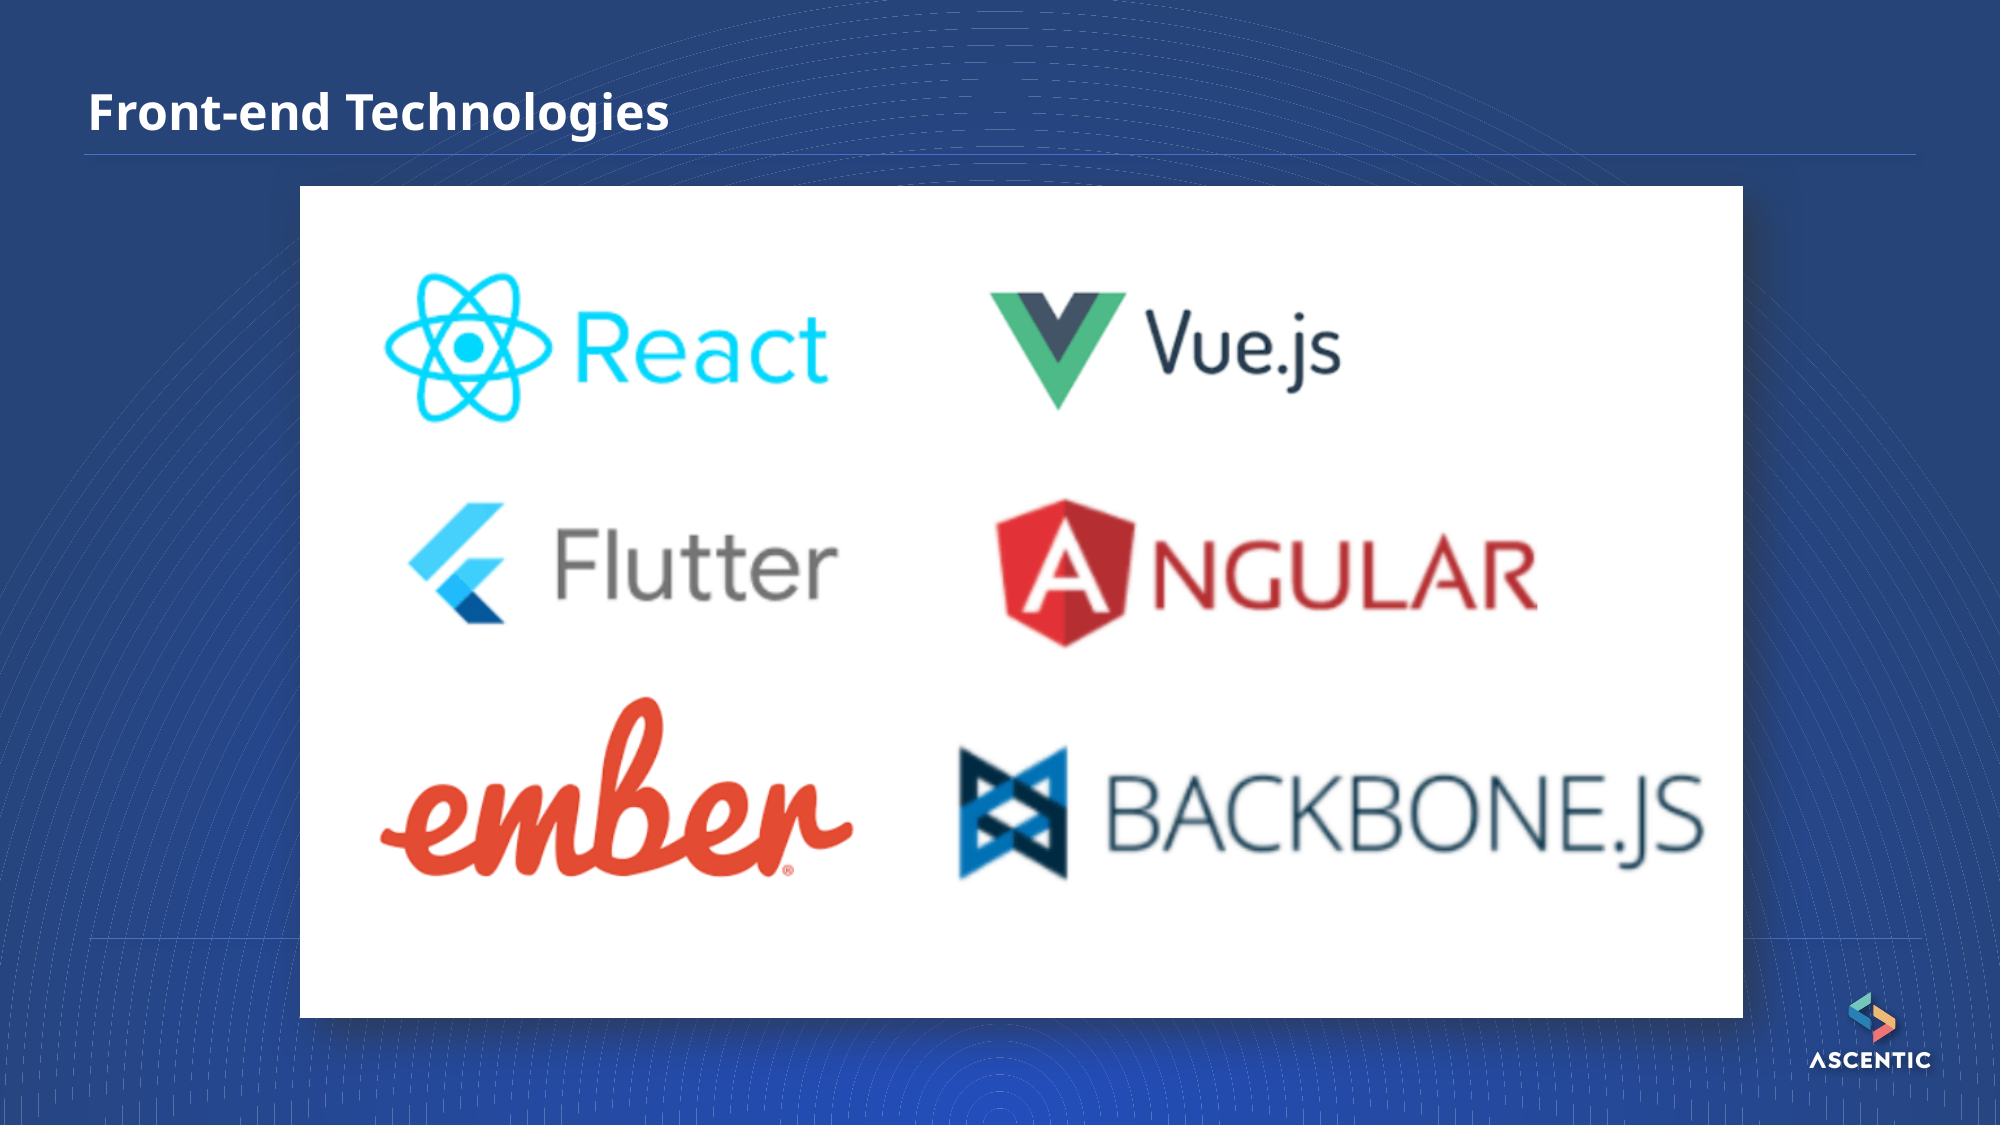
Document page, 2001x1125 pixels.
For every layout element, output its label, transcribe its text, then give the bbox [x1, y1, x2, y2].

picture [300, 186, 1743, 1018]
picture [1788, 954, 1951, 1117]
text_box Front-end Technologies [73, 73, 1418, 148]
